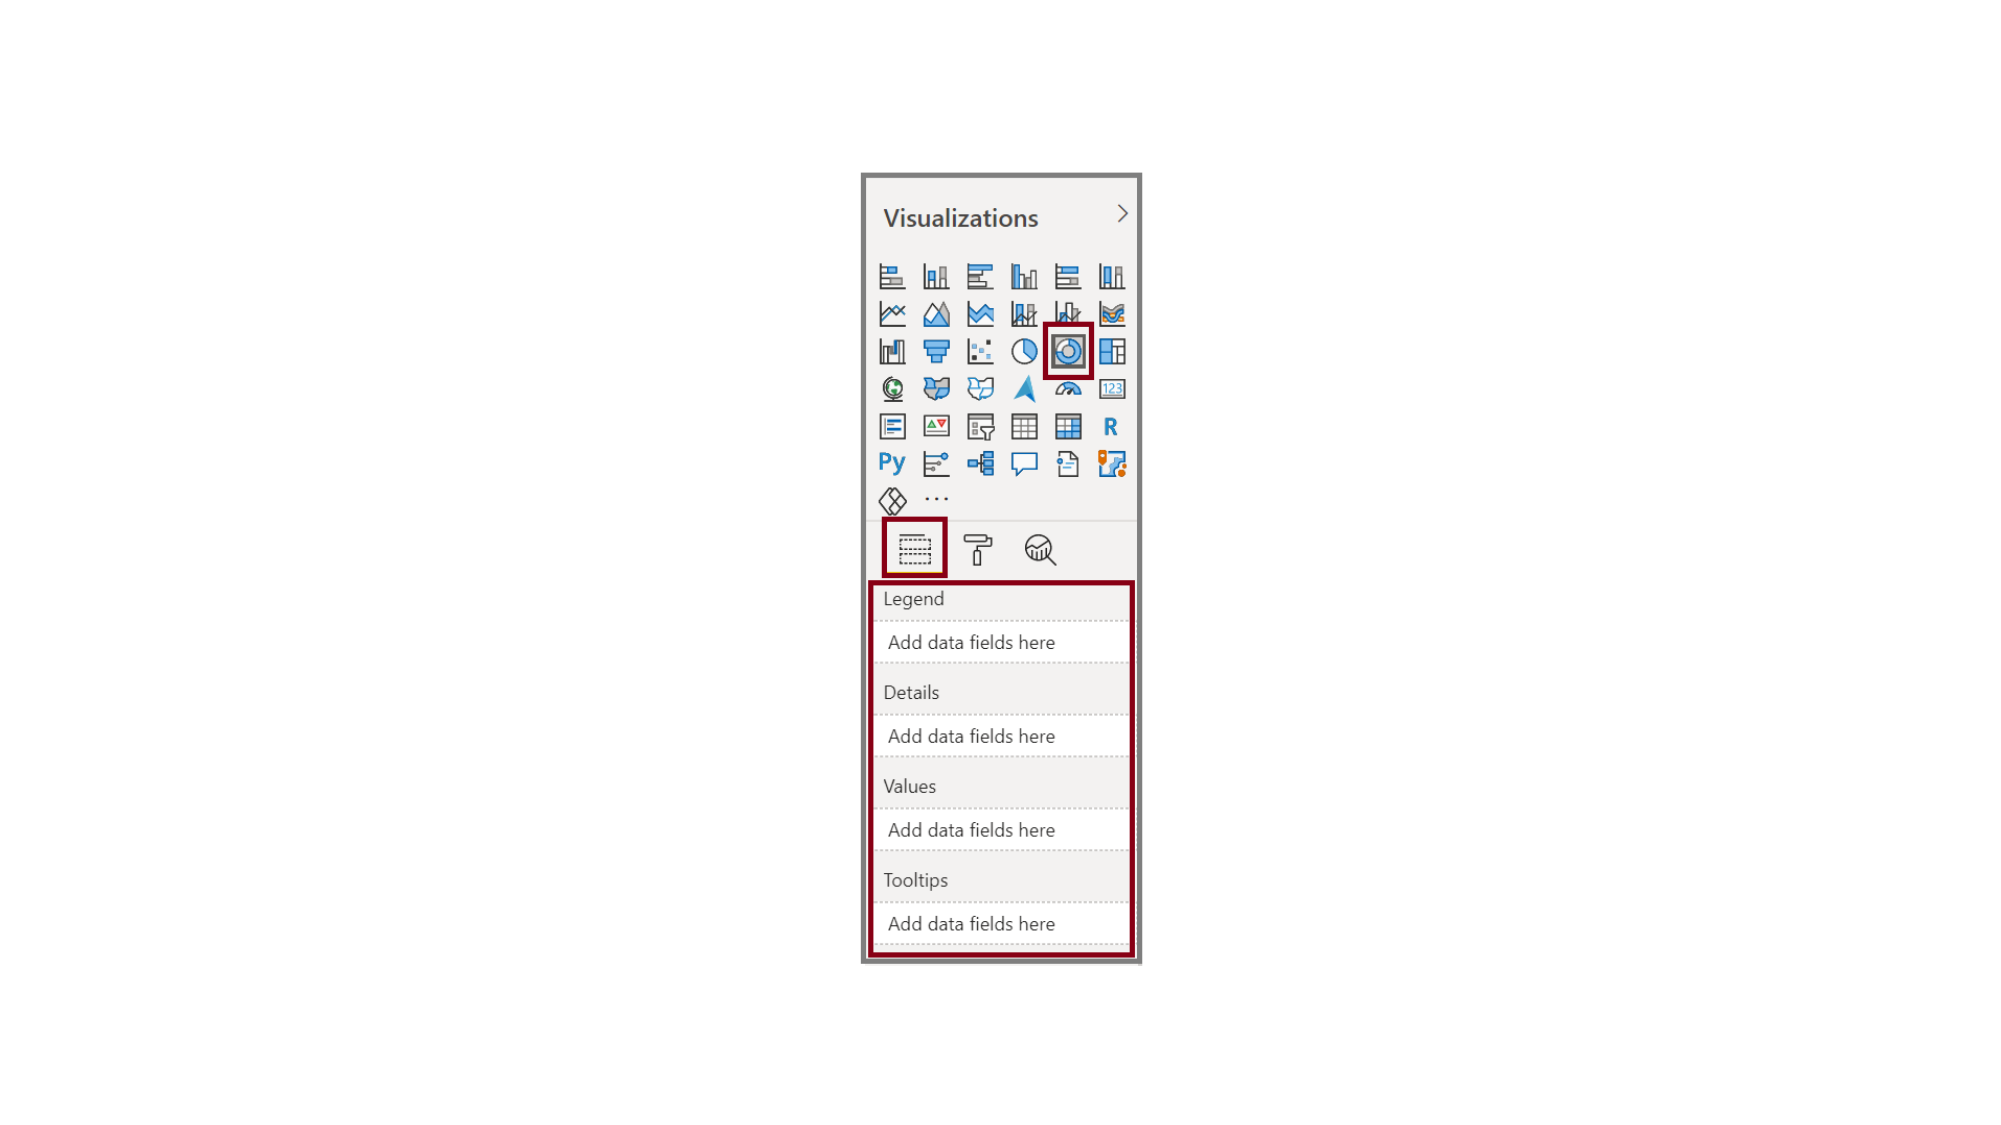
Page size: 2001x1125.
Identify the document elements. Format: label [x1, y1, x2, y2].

picture [841, 157, 1159, 968]
